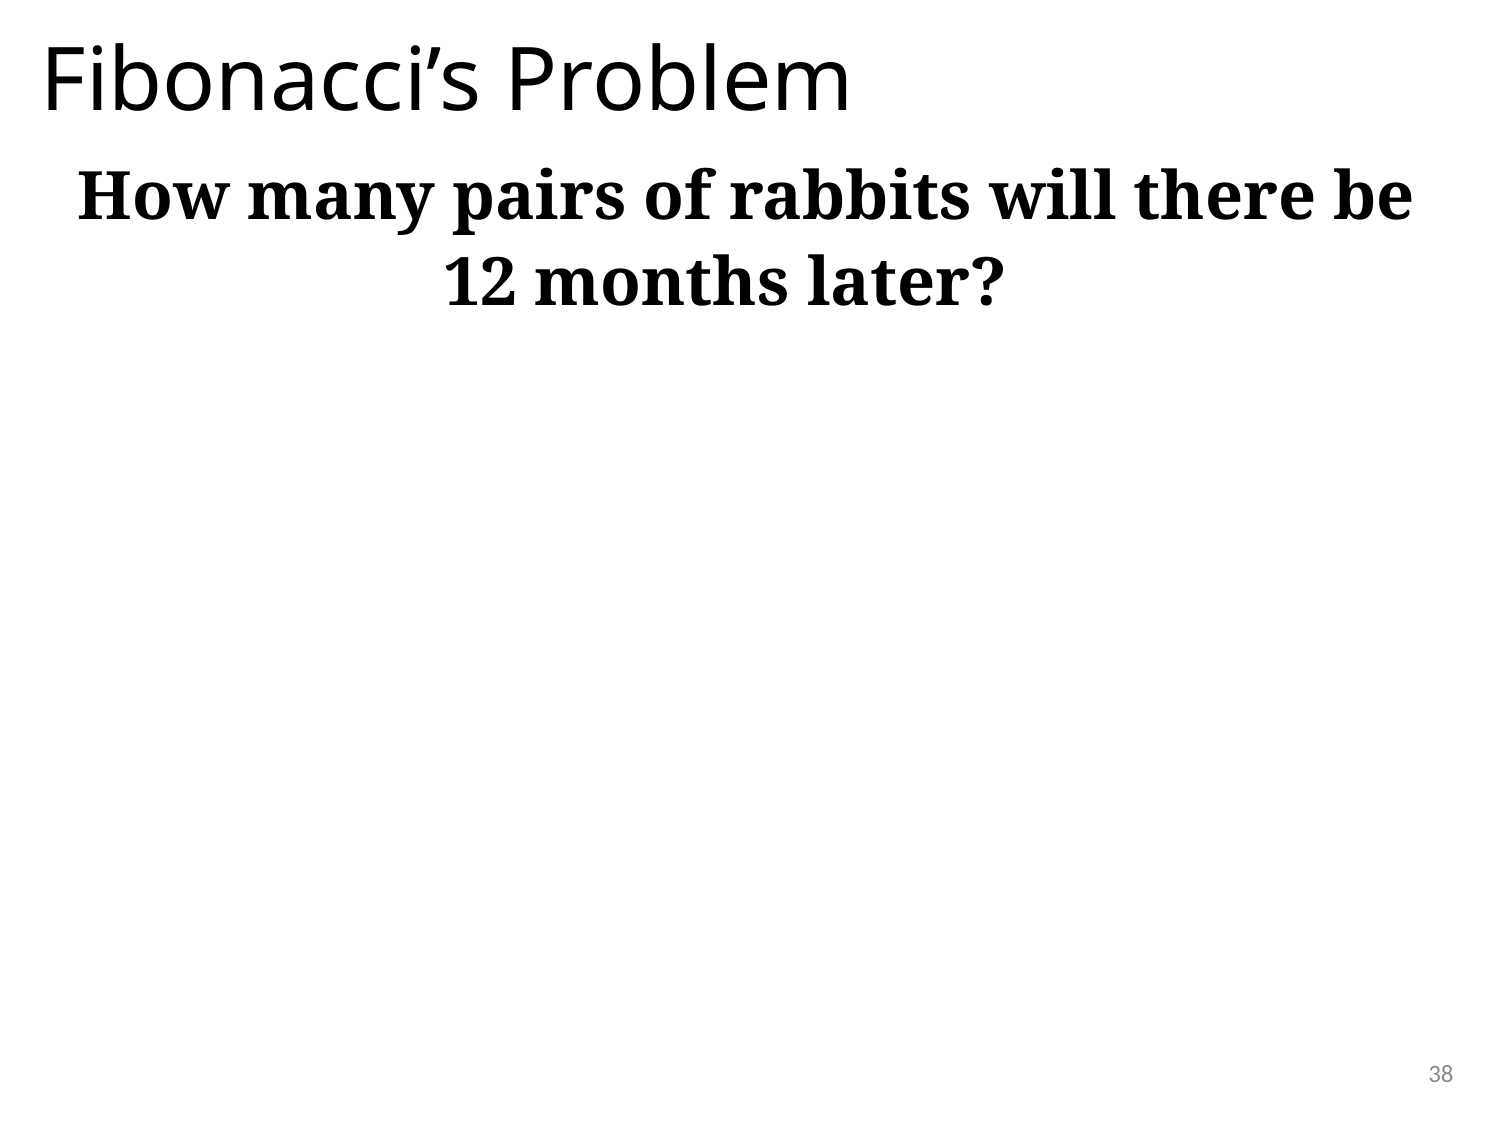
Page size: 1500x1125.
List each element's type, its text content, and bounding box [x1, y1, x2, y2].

title Fibonacci’s Problem [25, 26, 1469, 138]
slide_number 38 [1131, 1042, 1469, 1103]
list How many pairs of rabbits will there be 12 months later? [25, 154, 1469, 1014]
